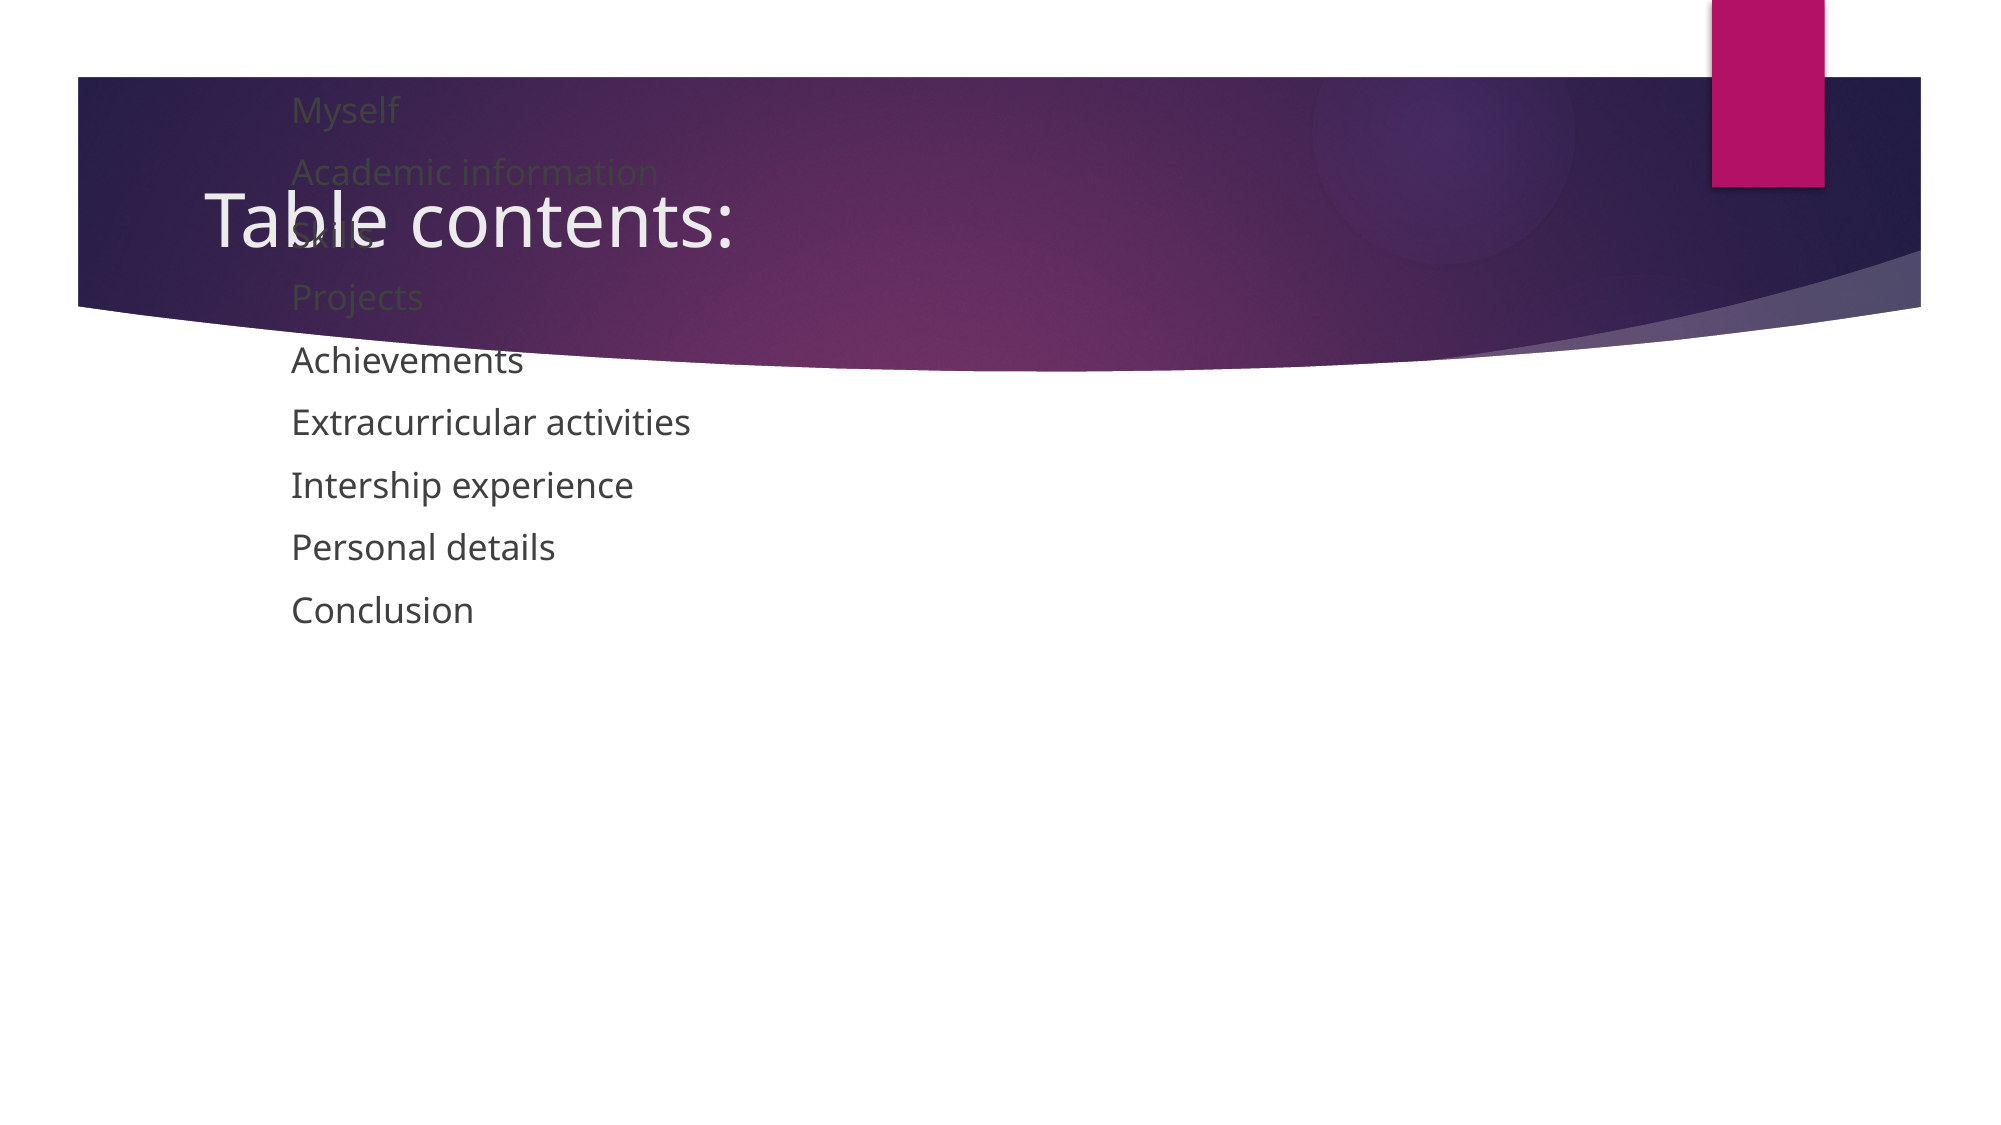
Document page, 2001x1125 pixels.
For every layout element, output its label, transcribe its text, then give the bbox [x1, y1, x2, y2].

title Table contents: [189, 159, 276, 276]
list Myself Academic information Skills Projects Achievements Extracurricular activities Intership experience Personal details Conclusion [276, 80, 1724, 641]
